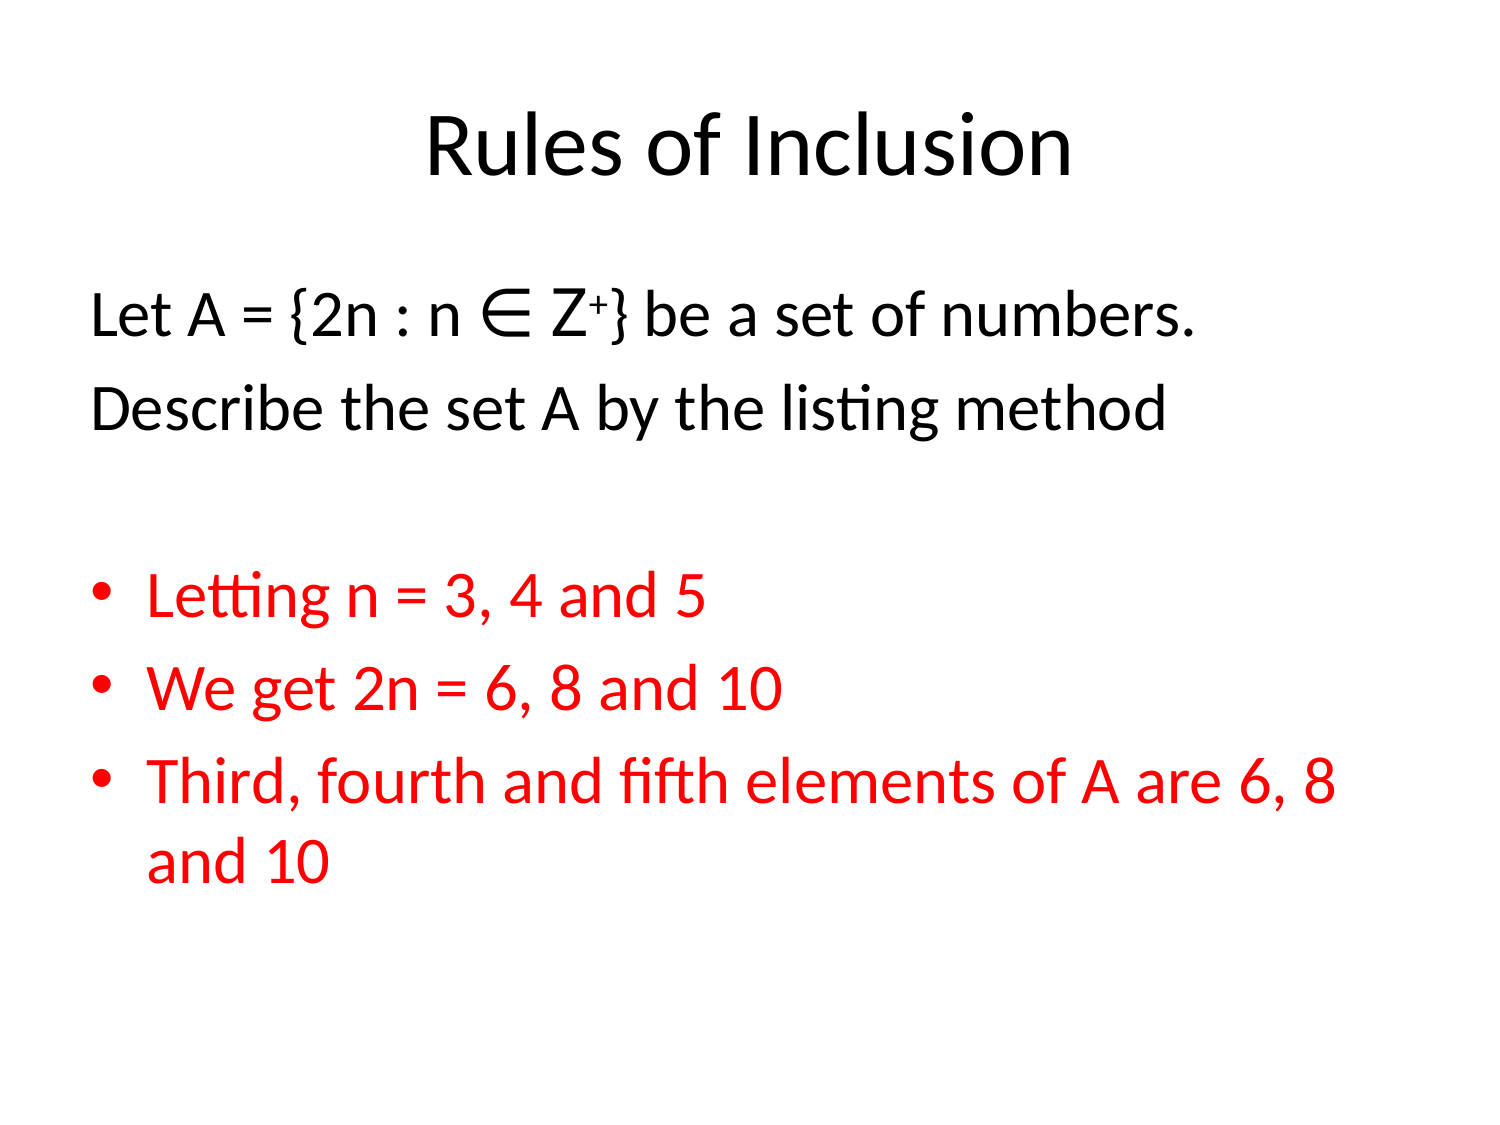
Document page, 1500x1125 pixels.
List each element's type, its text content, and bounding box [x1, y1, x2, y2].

title Rules of Inclusion [75, 45, 1425, 233]
list Let A = {2n : n ∈ Z+} be a set of numbers. Describe the set A by the listing method Letting n = 3, 4 and 5 We get 2n = 6, 8 and 10 Third, fourth and fifth elements of A are 6, 8 and 10 [75, 262, 1425, 1005]
